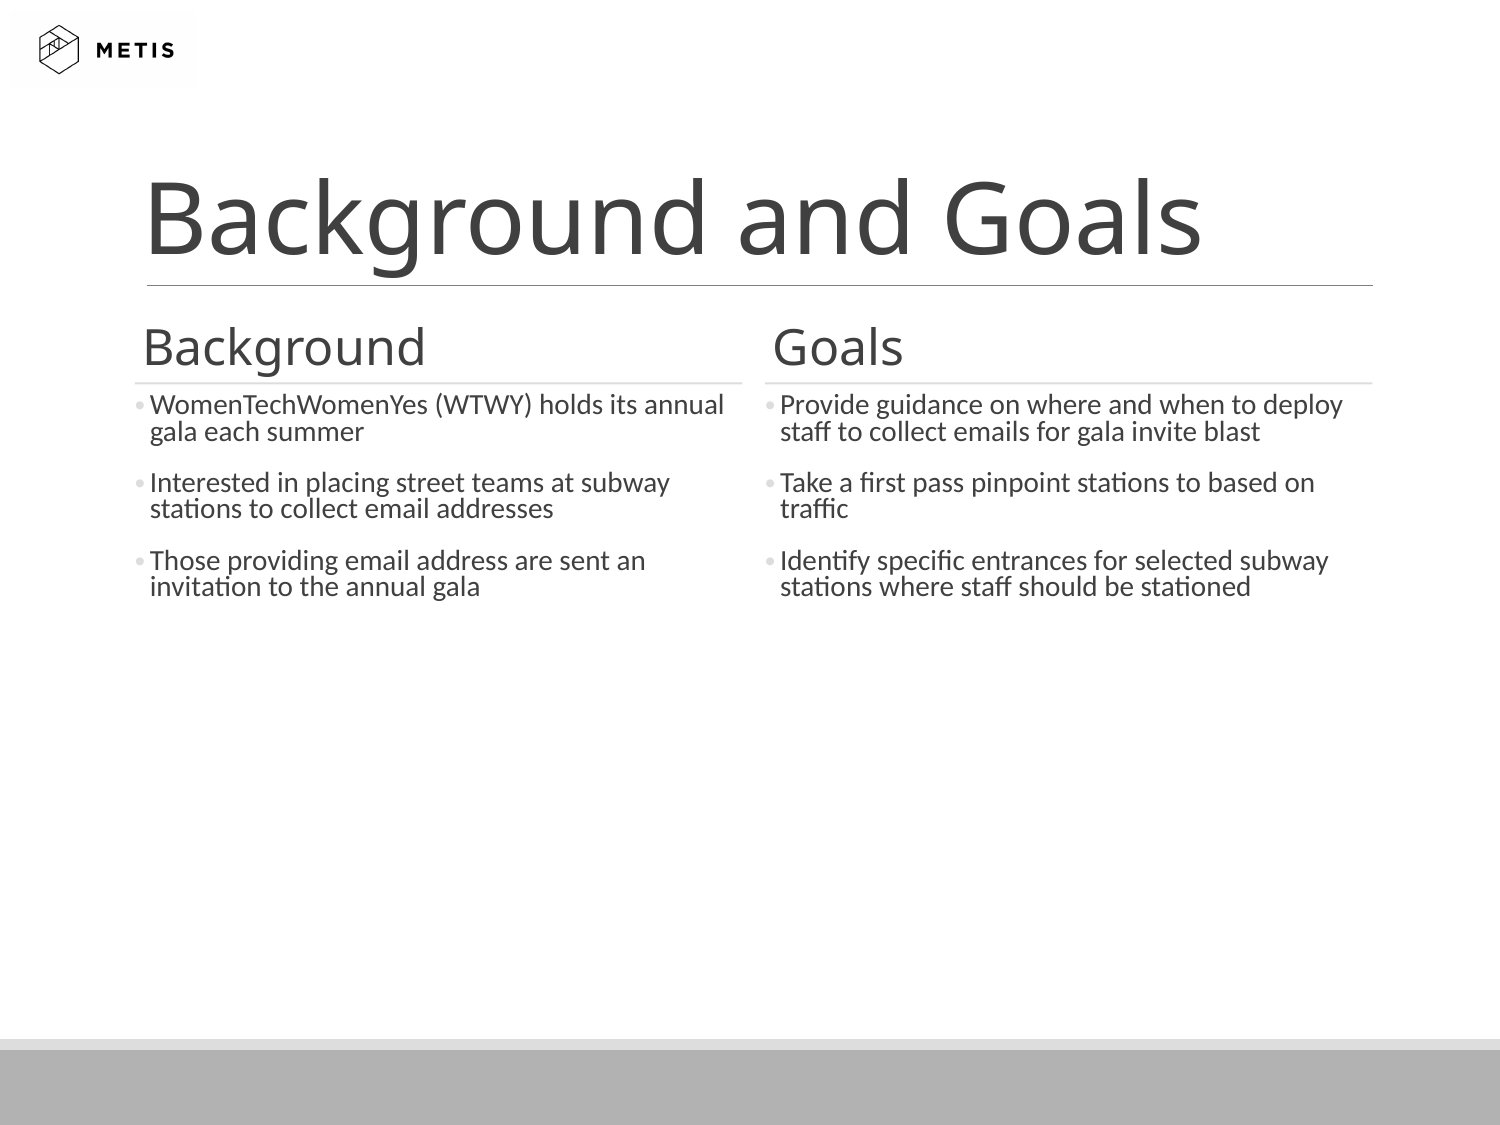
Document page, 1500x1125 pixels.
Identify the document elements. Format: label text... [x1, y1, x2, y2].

text_box Background [134, 317, 743, 383]
text_box Goals [765, 317, 1373, 383]
title Background and Goals [134, 46, 1373, 286]
list WomenTechWomenYes (WTWY) holds its annual gala each summer Interested in placing street teams at subway stations to collect email addresses Those providing email address are sent an invitation to the annual gala [134, 393, 743, 1022]
text_box Provide guidance on where and when to deploy staff to collect emails for gala invite blast Take a first pass pinpoint stations to based on traffic Identify specific entrances for selected subway stations where staff should be stationed [765, 393, 1373, 688]
picture [10, 11, 196, 89]
